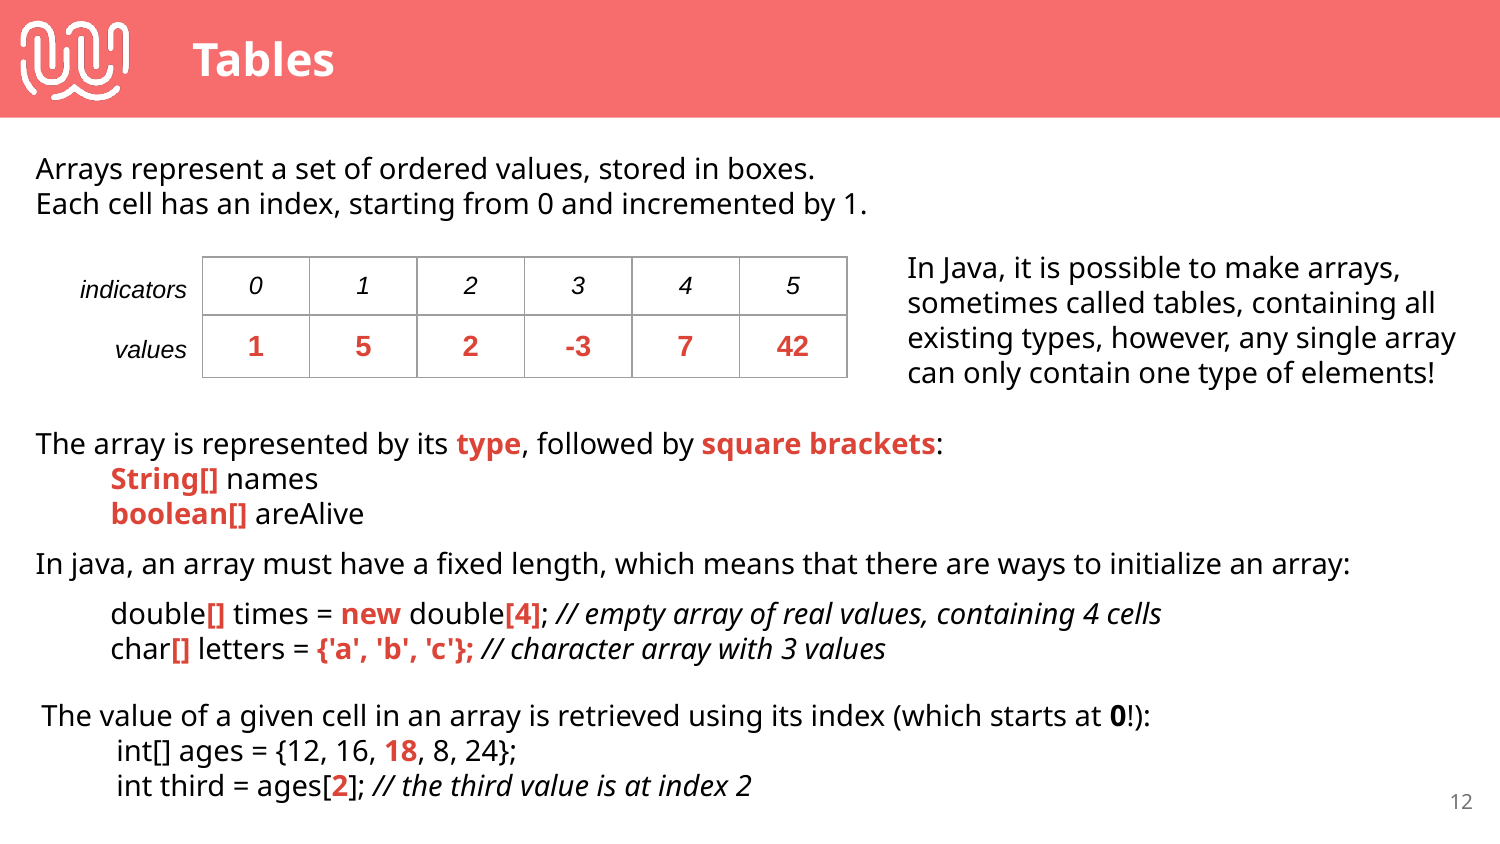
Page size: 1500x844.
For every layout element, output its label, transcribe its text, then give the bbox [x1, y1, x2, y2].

table_header 2 [418, 258, 524, 314]
table_header 3 [525, 258, 631, 314]
text_box indicators [3, 258, 203, 319]
text_box The value of a given cell in an array is retrieved using its index (which starts at 0!): int[] ages = {12, 16, 18, 8, 24}; int third = ages[2]; // the third value is at index 2 [26, 681, 1297, 818]
table_header 0 [203, 258, 309, 314]
text_box In Java, it is possible to make arrays, sometimes called tables, containing all existing types, however, any single array can only contain one type of elements! [892, 234, 1474, 417]
picture [20, 20, 134, 101]
table_cell 7 [633, 316, 739, 377]
text_box The array is represented by its type, followed by square brackets: String[] names boolean[] areAlive In java, an array must have a fixed length, which means that there are ways to initialize an array: [20, 410, 1489, 605]
table_cell 42 [740, 316, 846, 377]
title Tables [192, 0, 843, 118]
text_box Arrays represent a set of ordered values, stored in boxes. Each cell has an index, starting from 0 and incremented by 1. [20, 135, 1489, 271]
table_cell -3 [525, 316, 631, 377]
text_box ‹#› [1398, 770, 1489, 835]
text_box values [3, 319, 203, 384]
table_cell 1 [203, 316, 309, 377]
table_header 5 [740, 258, 846, 314]
text_box double[] times = new double[4]; // empty array of real values, containing 4 cells char[] letters = {'a', 'b', 'c'}; // character array with 3 values [20, 579, 1325, 675]
table_cell 5 [310, 316, 416, 377]
table_header 1 [310, 258, 416, 314]
table_header 4 [633, 258, 739, 314]
table_cell 2 [418, 316, 524, 377]
